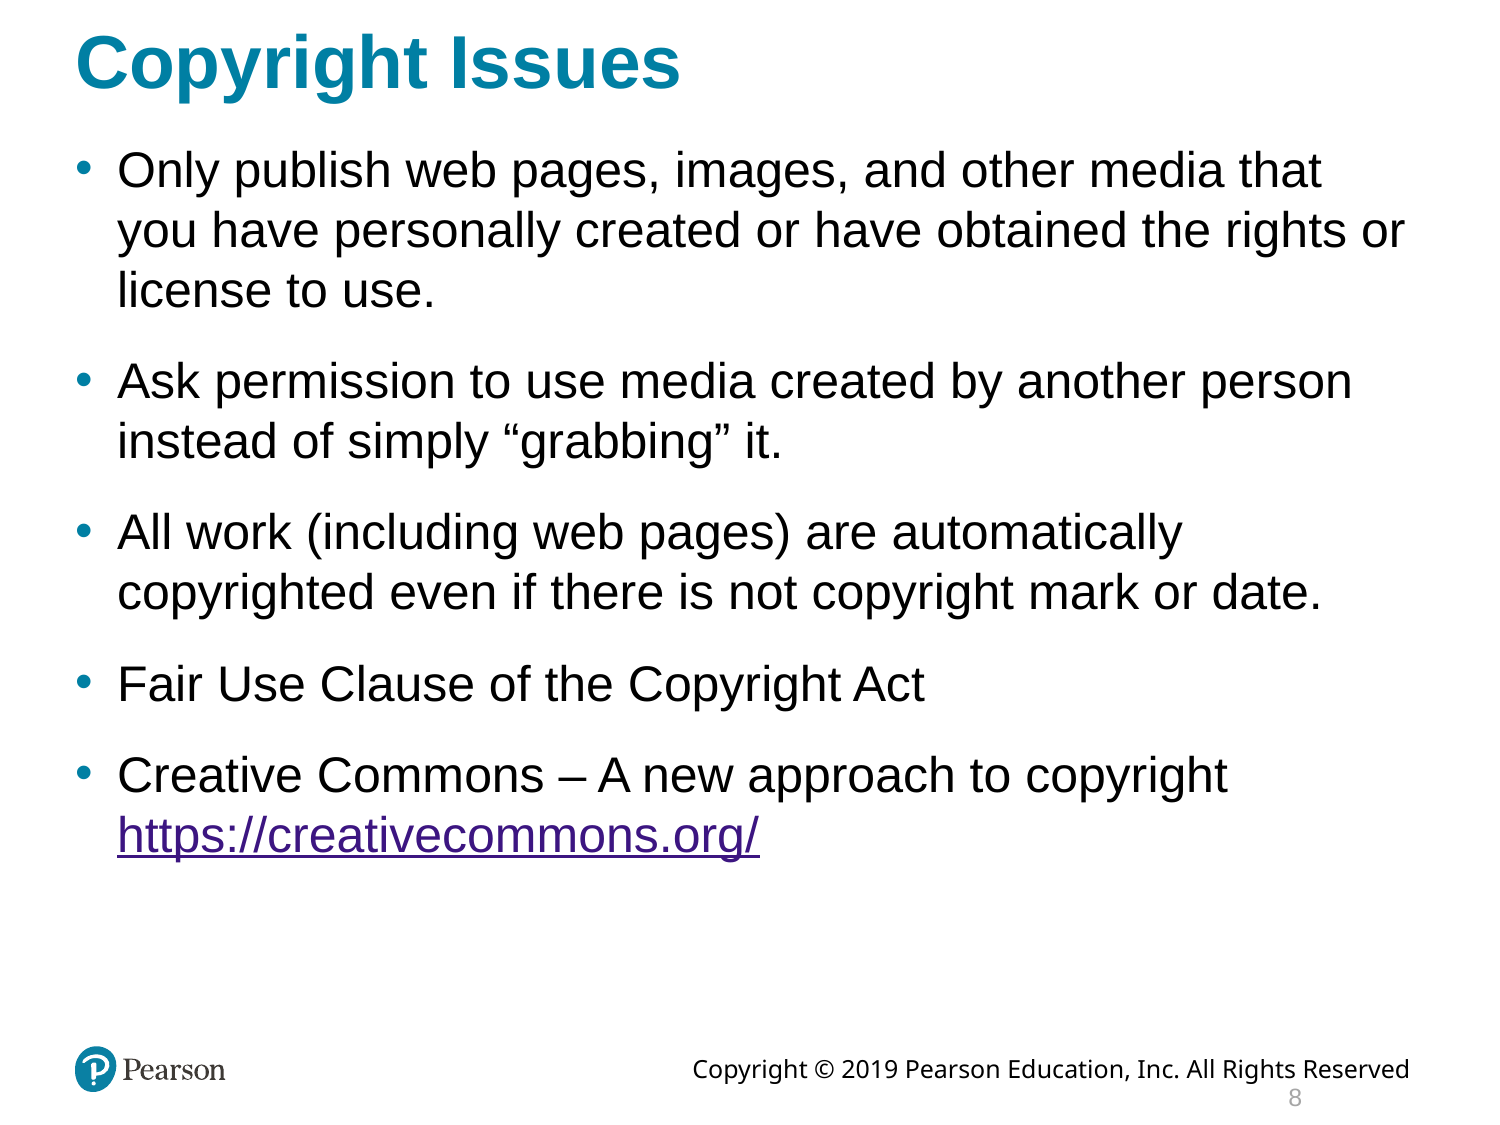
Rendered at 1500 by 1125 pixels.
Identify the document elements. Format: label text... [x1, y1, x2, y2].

title Copyright Issues [75, 0, 1413, 104]
list Only publish web pages, images, and other media that you have personally created or have obtained the rights or license to use. Ask permission to use media created by another person instead of simply “grabbing” it. All work (including web pages) are automatically copyrighted even if there is not copyright mark or date. Fair Use Clause of the Copyright Act Creative Commons – A new approach to copyright https://creativecommons.org/ [75, 137, 1413, 863]
